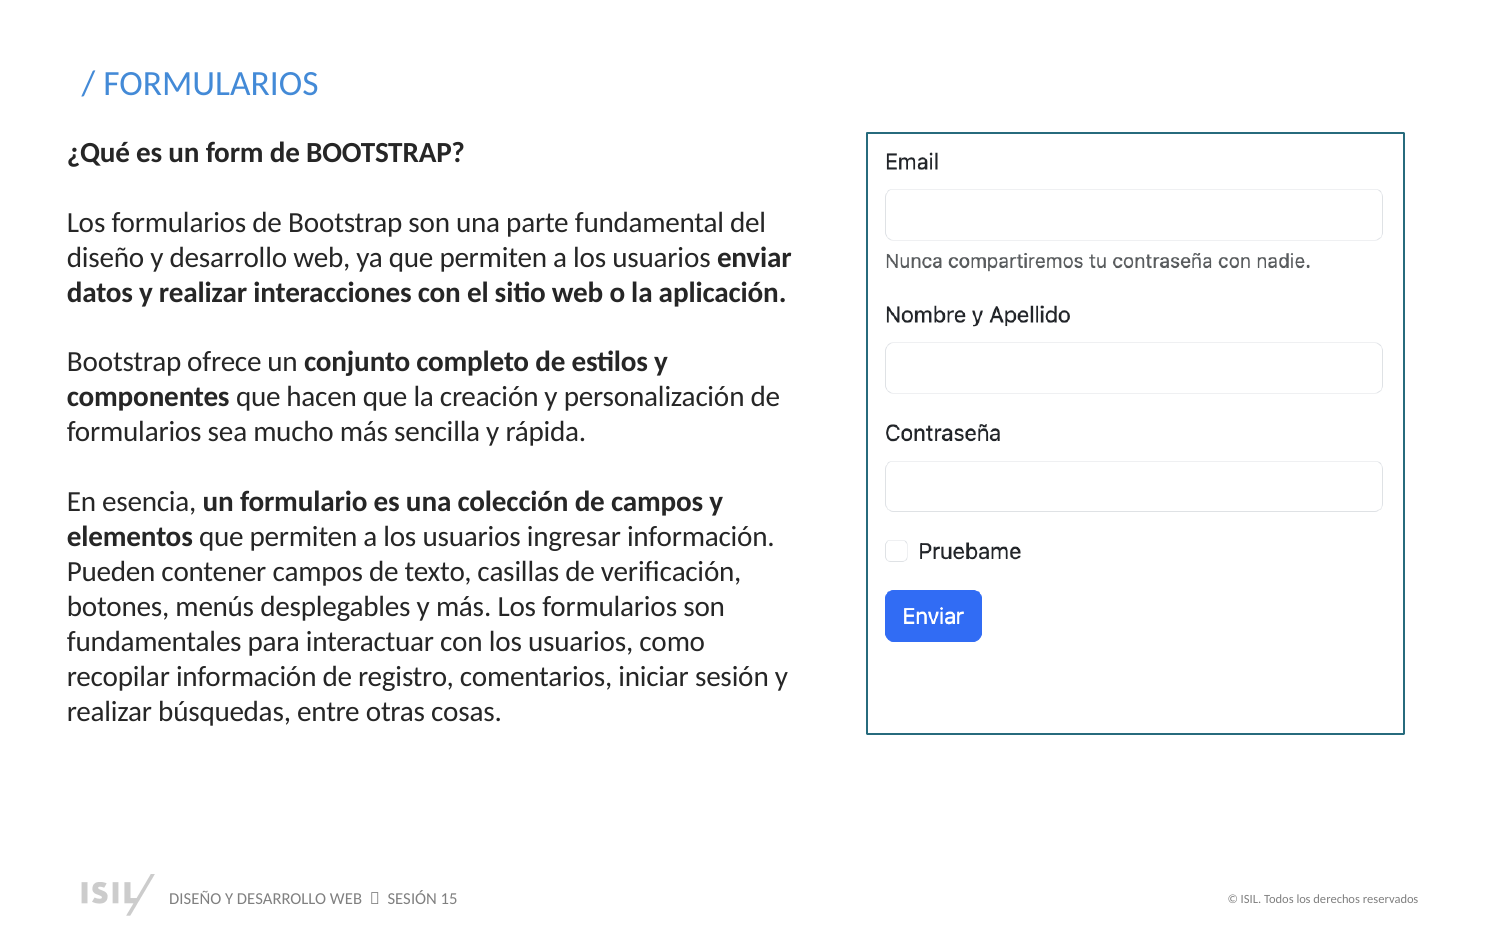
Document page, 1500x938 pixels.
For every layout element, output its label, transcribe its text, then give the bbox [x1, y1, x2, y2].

text_box ¿Qué es un form de BOOTSTRAP? Los formularios de Bootstrap son una parte fundamental del diseño y desarrollo web, ya que permiten a los usuarios enviar datos y realizar interacciones con el sitio web o la aplicación. Bootstrap ofrece un conjunto completo de estilos y componentes que hacen que la creación y personalización de formularios sea mucho más sencilla y rápida. En esencia, un formulario es una colección de campos y elementos que permiten a los usuarios ingresar información. Pueden contener campos de texto, casillas de verificación, botones, menús desplegables y más. Los formularios son fundamentales para interactuar con los usuarios, como recopilar información de registro, comentarios, iniciar sesión y realizar búsquedas, entre otras cosas. [66, 132, 801, 728]
picture [867, 132, 1405, 735]
text_box / FORMULARIOS [66, 52, 1249, 110]
